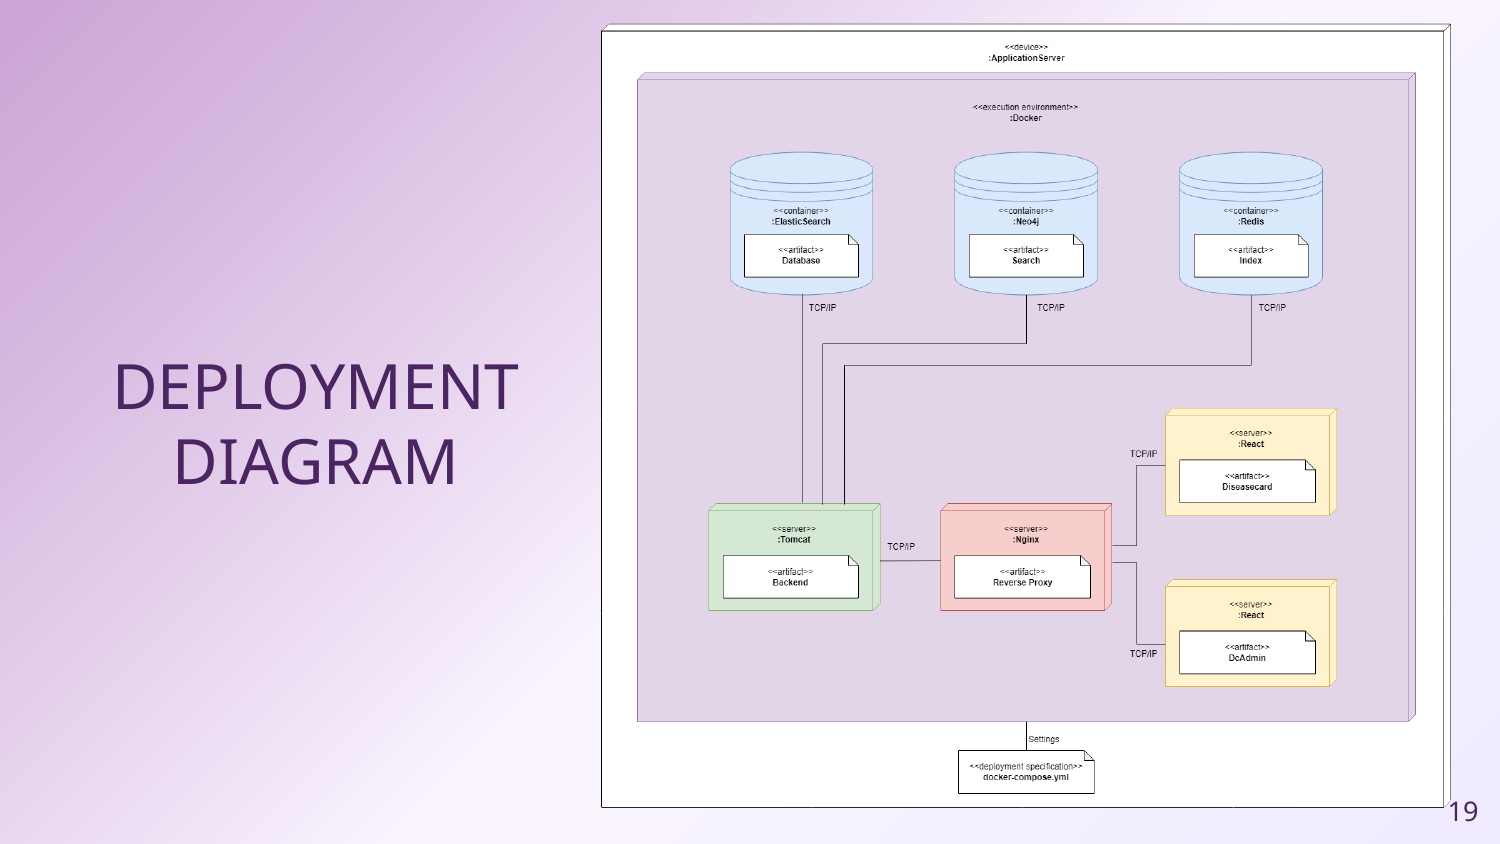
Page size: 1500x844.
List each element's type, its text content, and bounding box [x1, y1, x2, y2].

picture [0, 0, 1500, 844]
title DEPLOYMENT DIAGRAM [21, 236, 596, 608]
slide_number ‹#› [1403, 779, 1494, 844]
